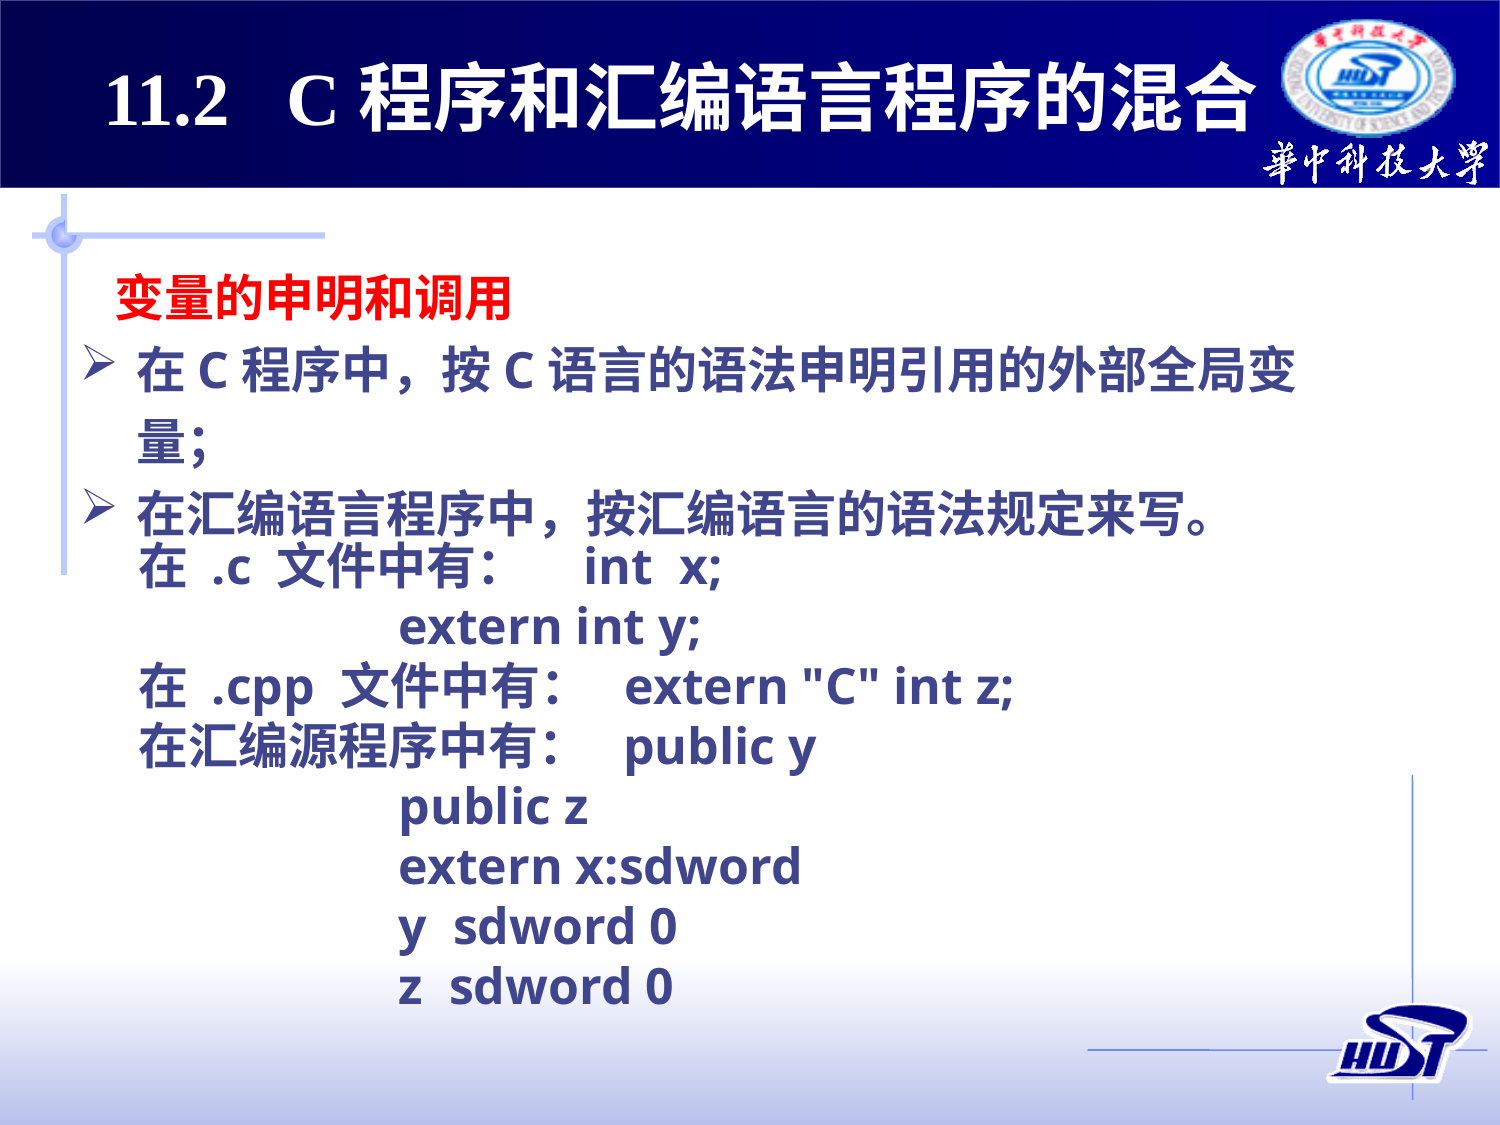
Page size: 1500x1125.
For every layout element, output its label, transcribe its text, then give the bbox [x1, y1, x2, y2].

picture [1281, 19, 1456, 138]
text_box 11.2 C程序和汇编语言程序的混合 [88, 42, 1294, 148]
text_box 在 .c 文件中有： int x; extern int y; 在 .cpp 文件中有： extern "C" int z; 在汇编源程序中有： public y public z extern x:sdword y sdword 0 z sdword 0 [123, 527, 1164, 1022]
picture [1262, 140, 1488, 185]
text_box 变量的申明和调用 在C程序中，按C语言的语法申明引用的外部全局变量； 在汇编语言程序中，按汇编语言的语法规定来写。 [64, 246, 1412, 550]
